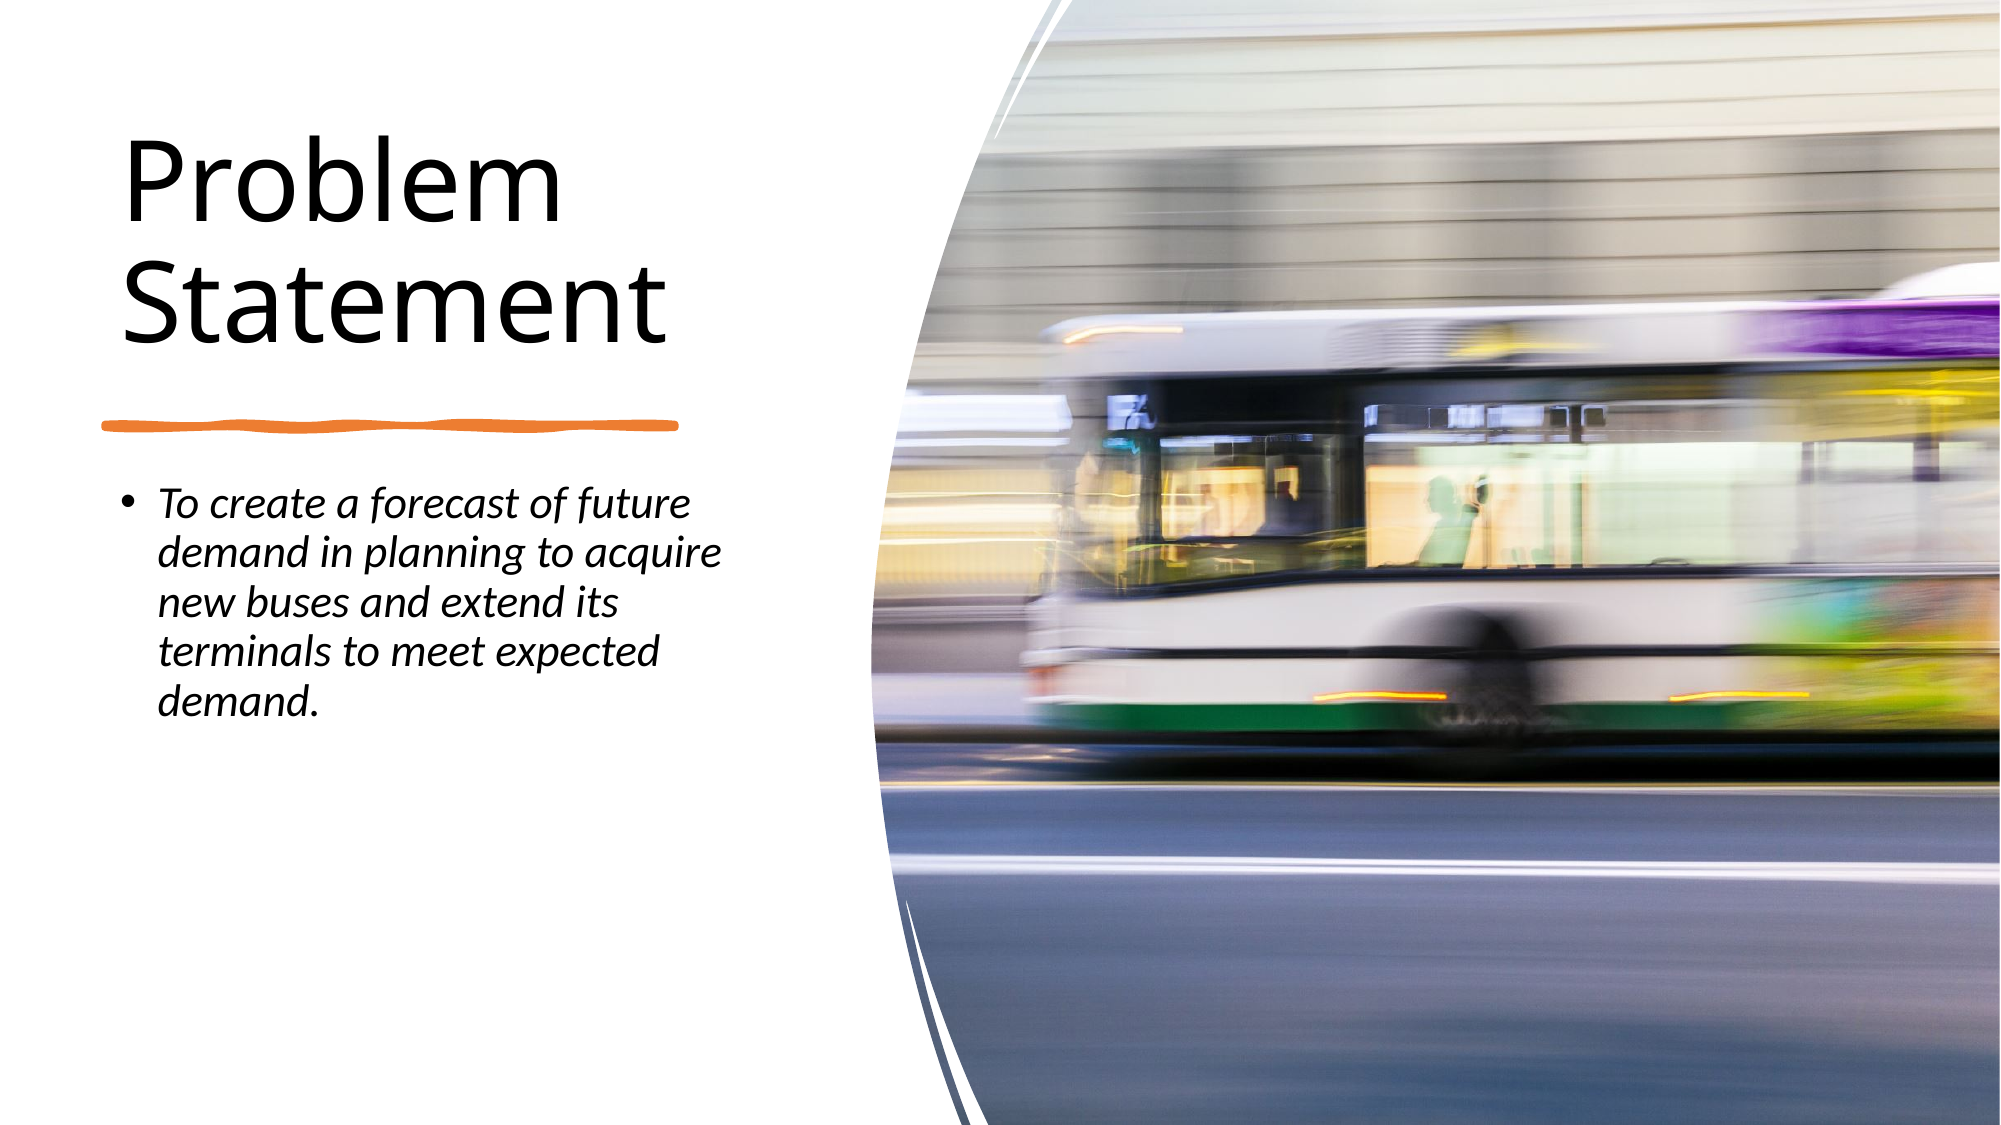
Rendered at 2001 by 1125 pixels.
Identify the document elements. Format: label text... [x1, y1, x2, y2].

picture [871, 0, 2000, 1125]
text_box [103, 421, 676, 431]
text_box [0, 0, 871, 1125]
list To create a forecast of future demand in planning to acquire new buses and extend its terminals to meet expected demand. [105, 471, 802, 1016]
title Problem Statement [105, 53, 822, 375]
